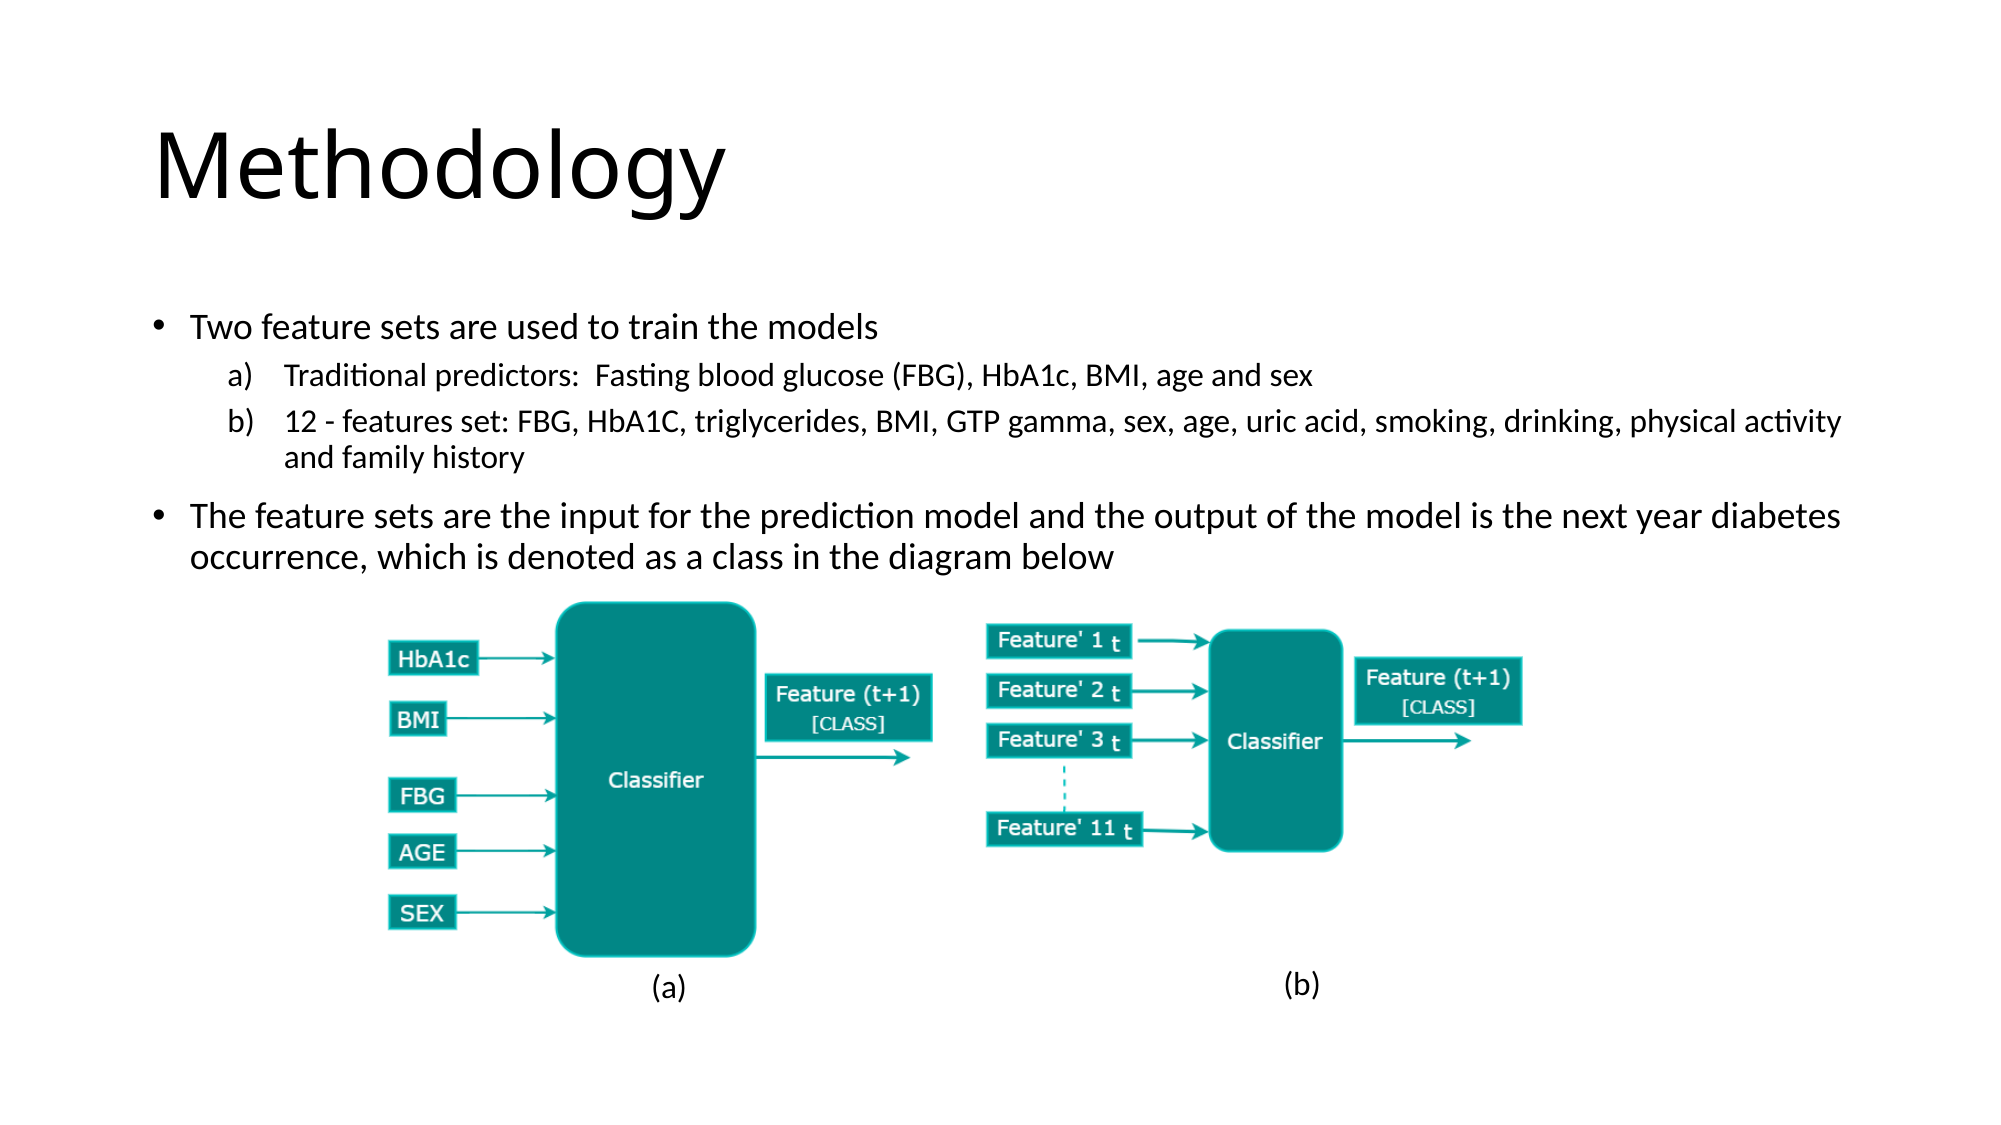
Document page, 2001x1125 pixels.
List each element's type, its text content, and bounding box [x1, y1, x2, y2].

title Methodology [137, 59, 1863, 278]
text_box (a) [636, 958, 703, 1013]
text_box (b) [1268, 958, 1336, 1009]
list Two feature sets are used to train the models Traditional predictors: Fasting blood glucose (FBG), HbA1c, BMI, age and sex 12 - features set: FBG, HbA1C, triglycerides, BMI, GTP gamma, sex, age, uric acid, smoking, drinking, physical activity and family history The feature sets are the input for the prediction model and the output of the model is the next year diabetes occurrence, which is denoted as a class in the diagram below [137, 299, 1863, 1014]
picture [379, 601, 1523, 958]
